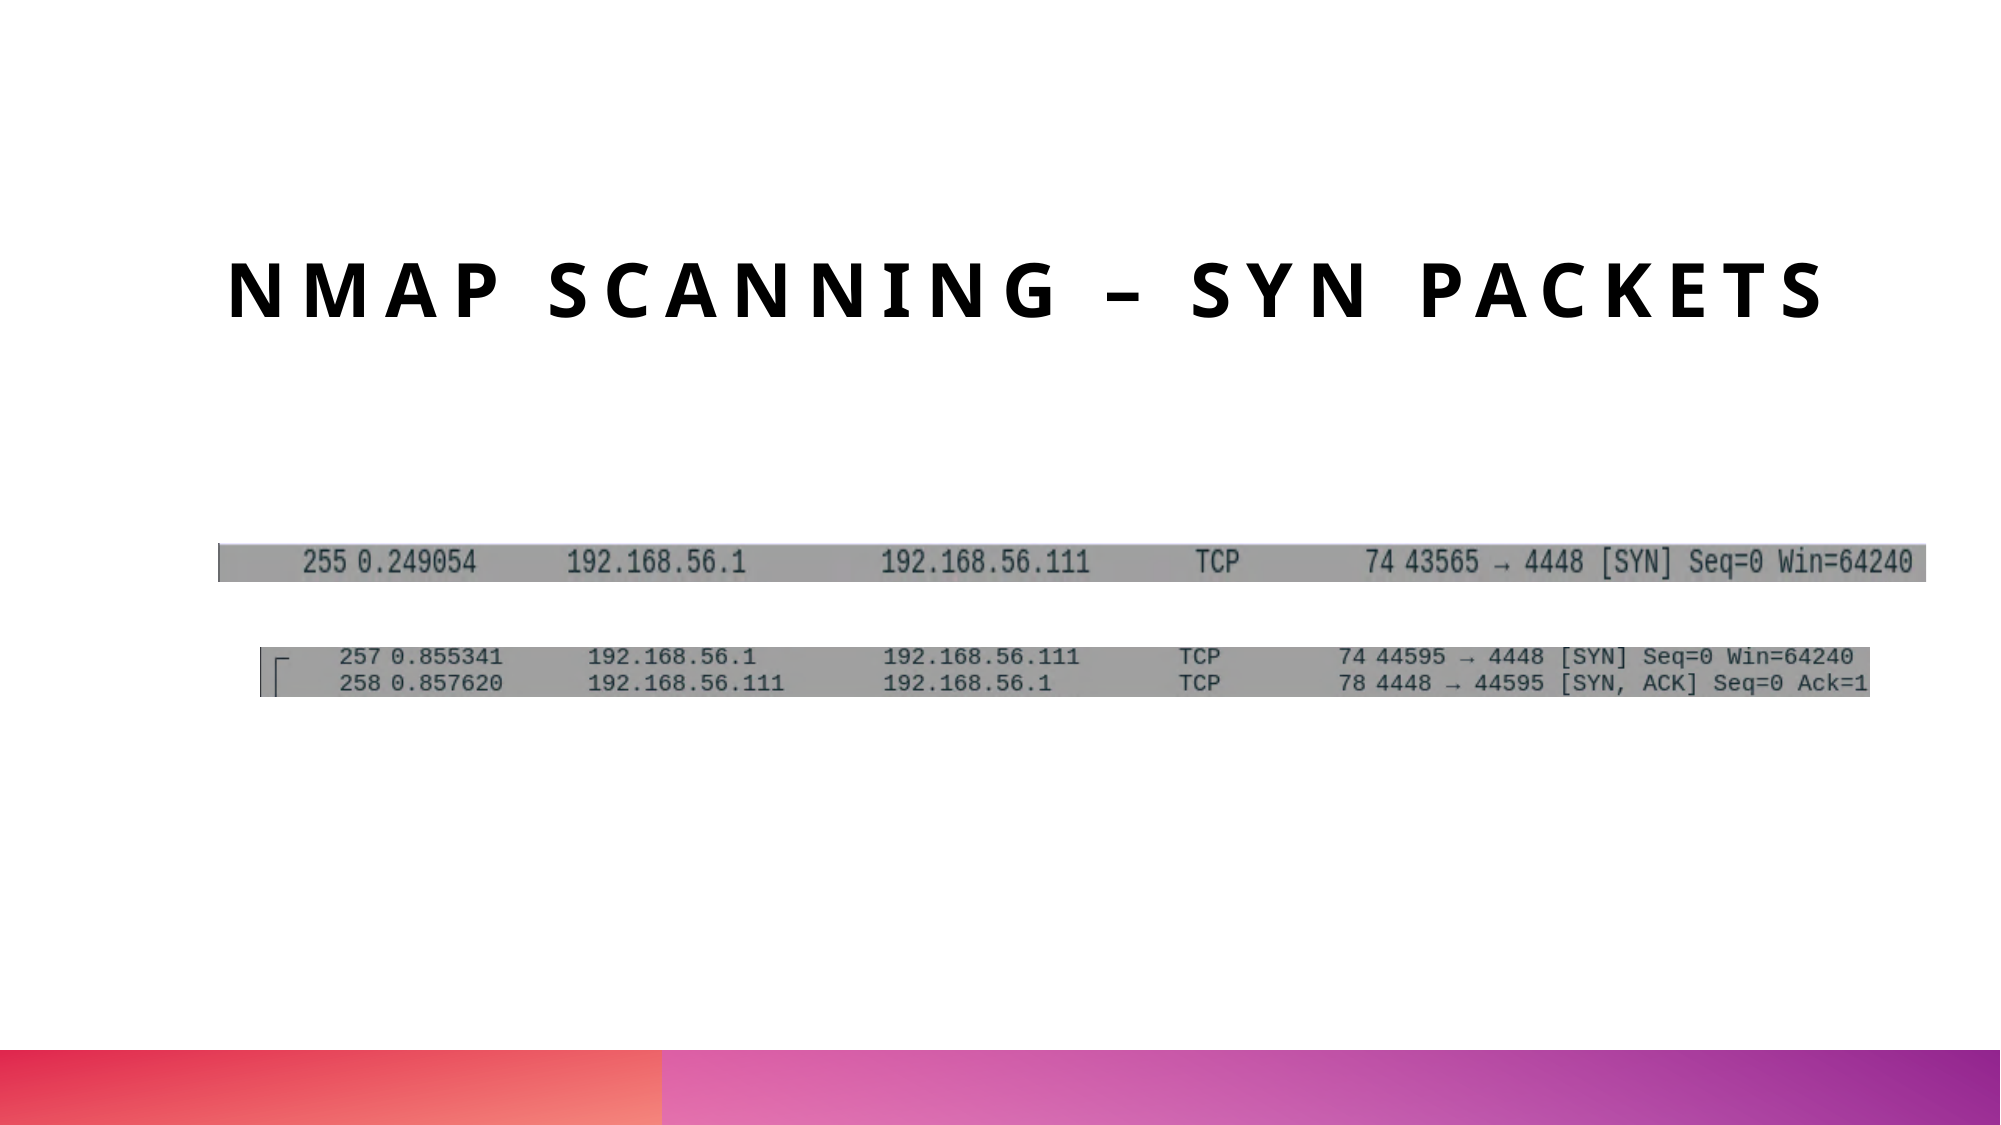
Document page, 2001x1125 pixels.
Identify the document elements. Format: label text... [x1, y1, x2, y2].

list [259, 645, 1870, 698]
title NMAP SCANNING – syn pACKETS [225, 130, 1905, 333]
picture [218, 543, 1927, 582]
